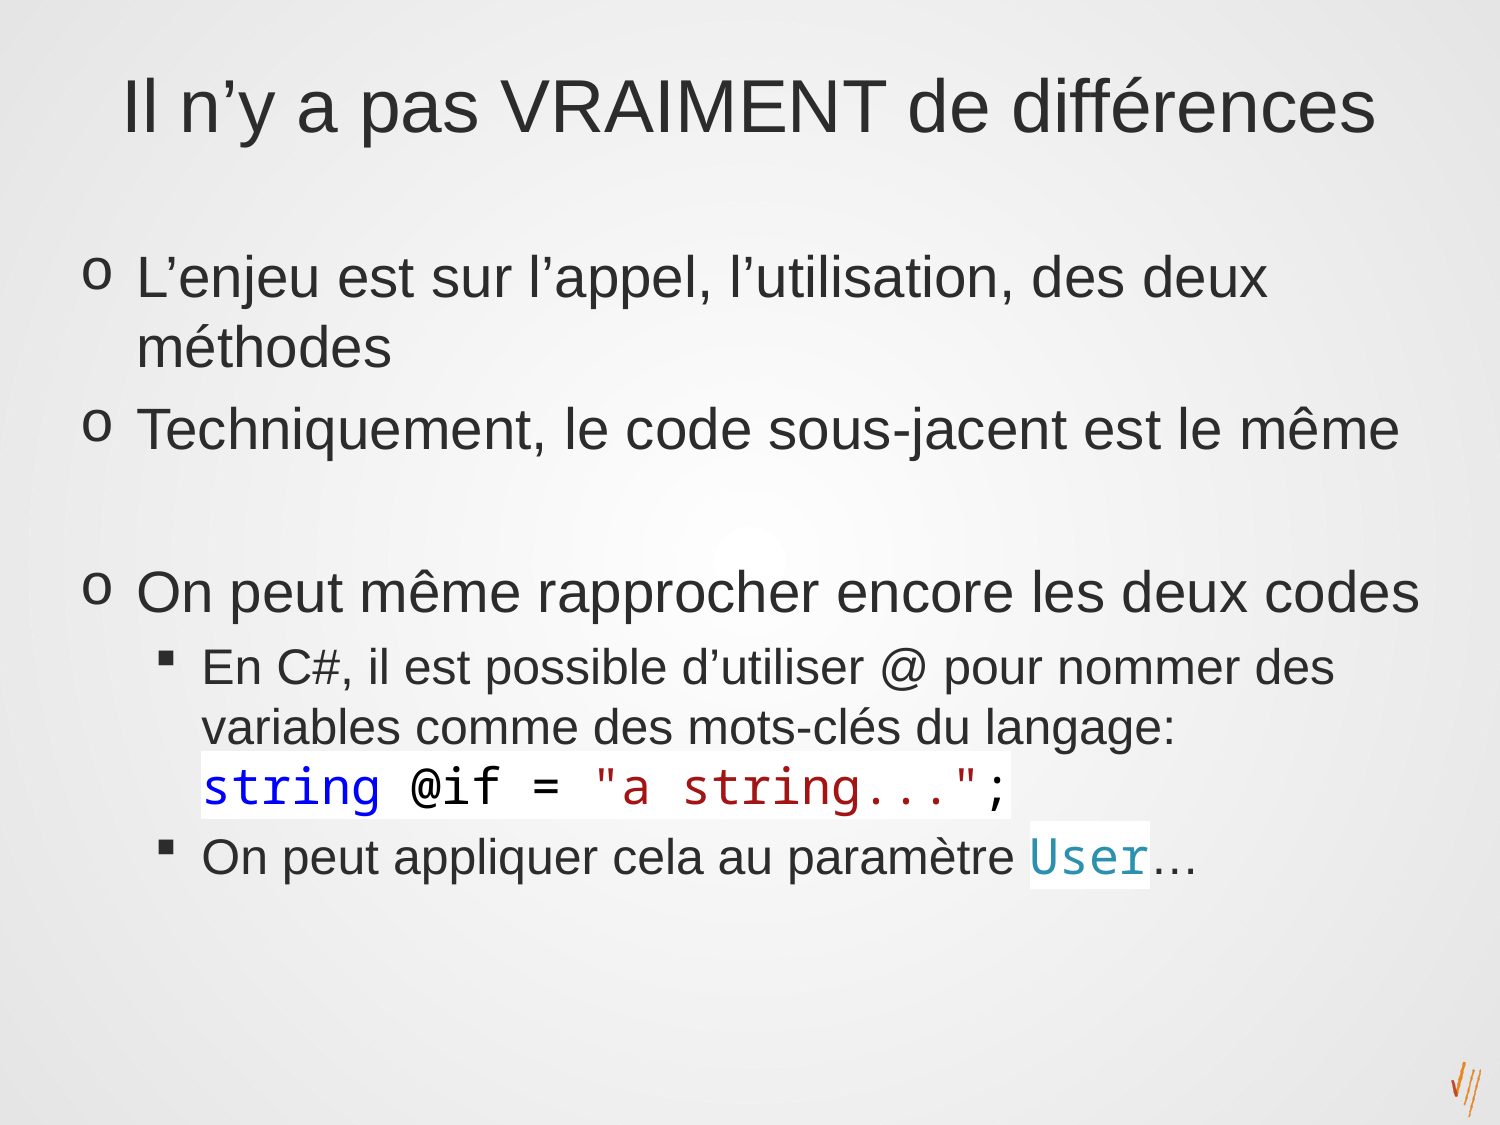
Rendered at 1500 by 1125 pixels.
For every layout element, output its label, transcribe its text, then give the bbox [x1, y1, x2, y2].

title Il n’y a pas VRAIMENT de différences [64, 30, 1436, 180]
list L’enjeu est sur l’appel, l’utilisation, des deux méthodes Techniquement, le code sous-jacent est le même On peut même rapprocher encore les deux codes En C#, il est possible d’utiliser @ pour nommer des variables comme des mots-clés du langage: string @if = "a string..."; On peut appliquer cela au paramètre User… [64, 231, 1447, 1047]
picture [1435, 1058, 1498, 1121]
